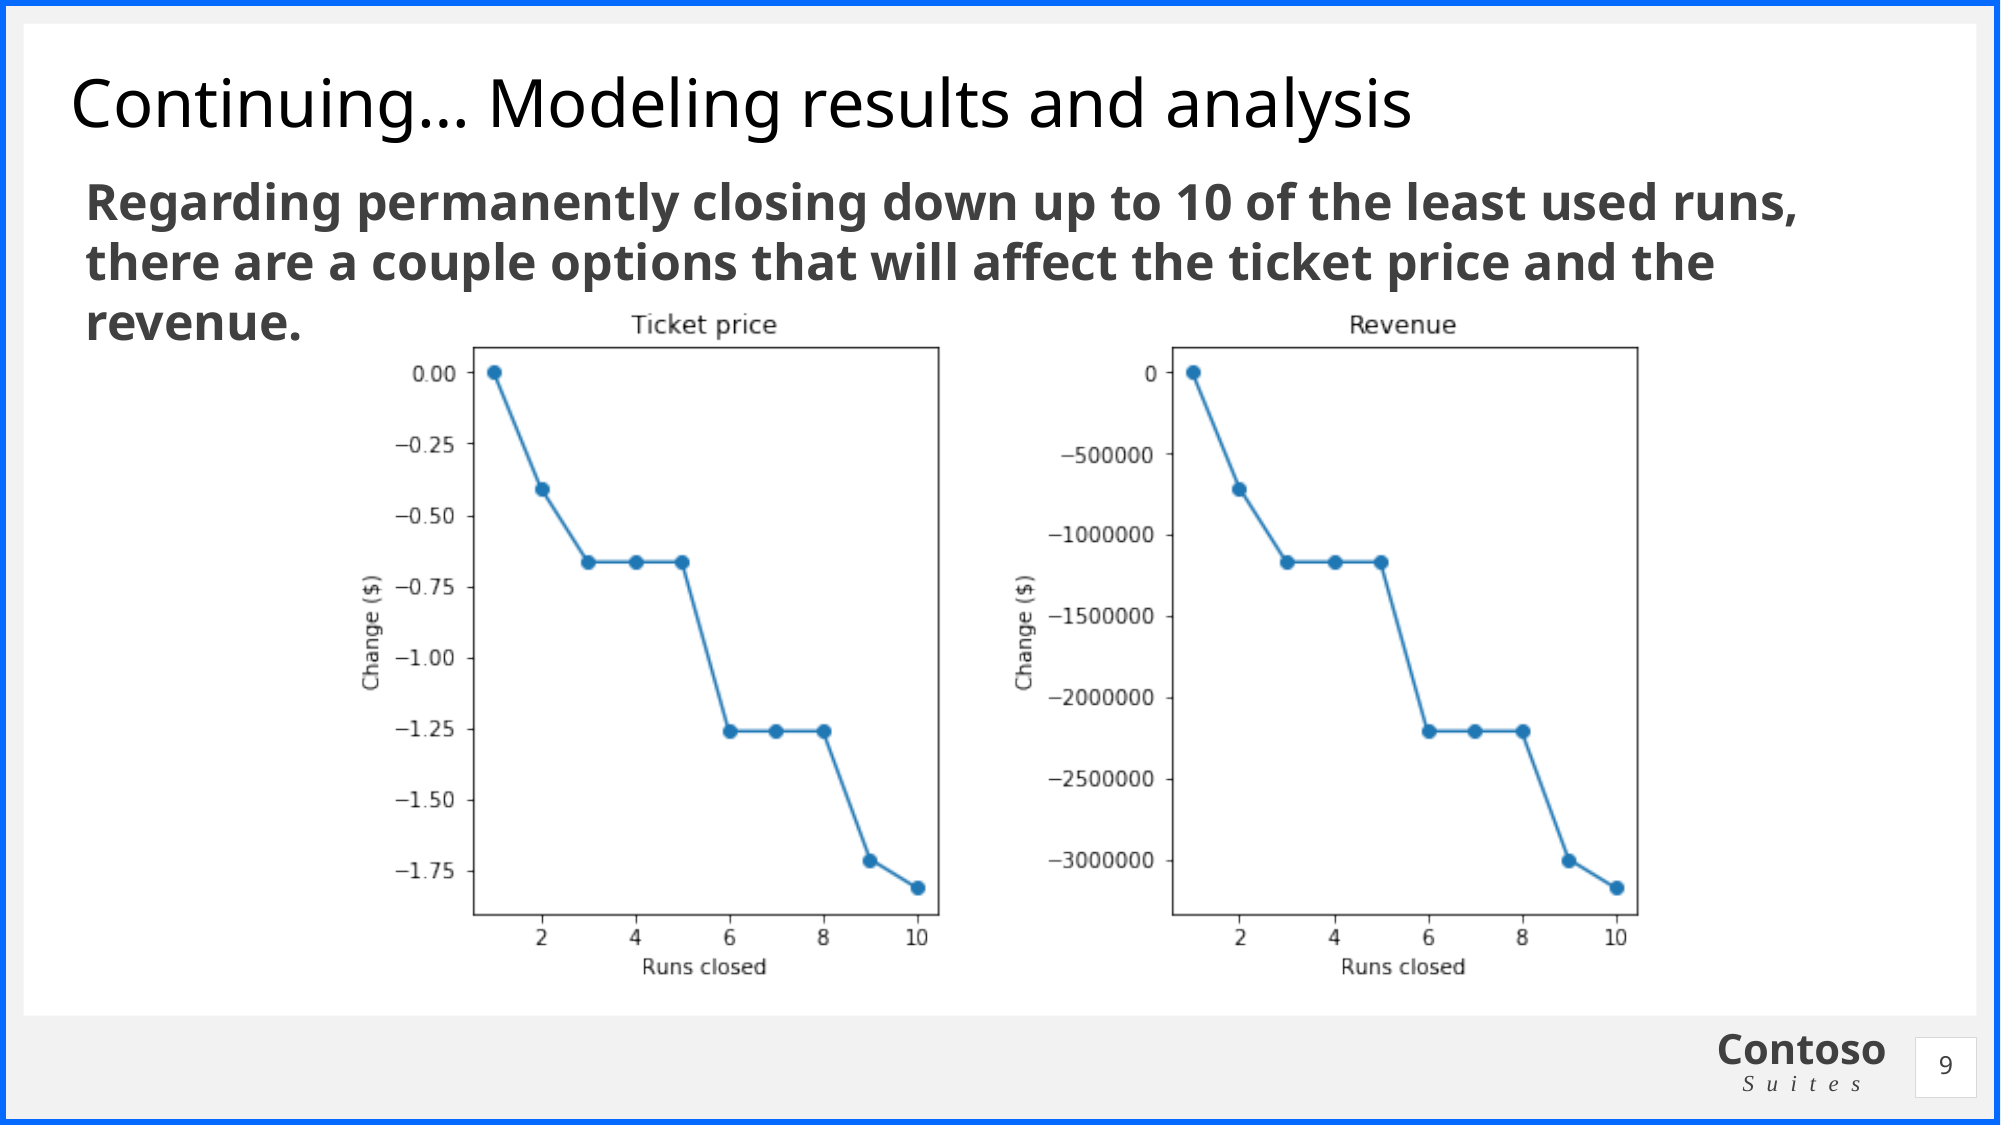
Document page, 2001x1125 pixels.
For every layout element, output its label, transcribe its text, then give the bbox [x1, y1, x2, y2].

title Continuing… Modeling results and analysis [70, 70, 1932, 142]
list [350, 299, 1652, 994]
text_box Regarding permanently closing down up to 10 of the least used runs, there are a couple options that will affect the ticket price and the revenue. [70, 162, 1931, 358]
slide_number 9 [1915, 1037, 1977, 1098]
